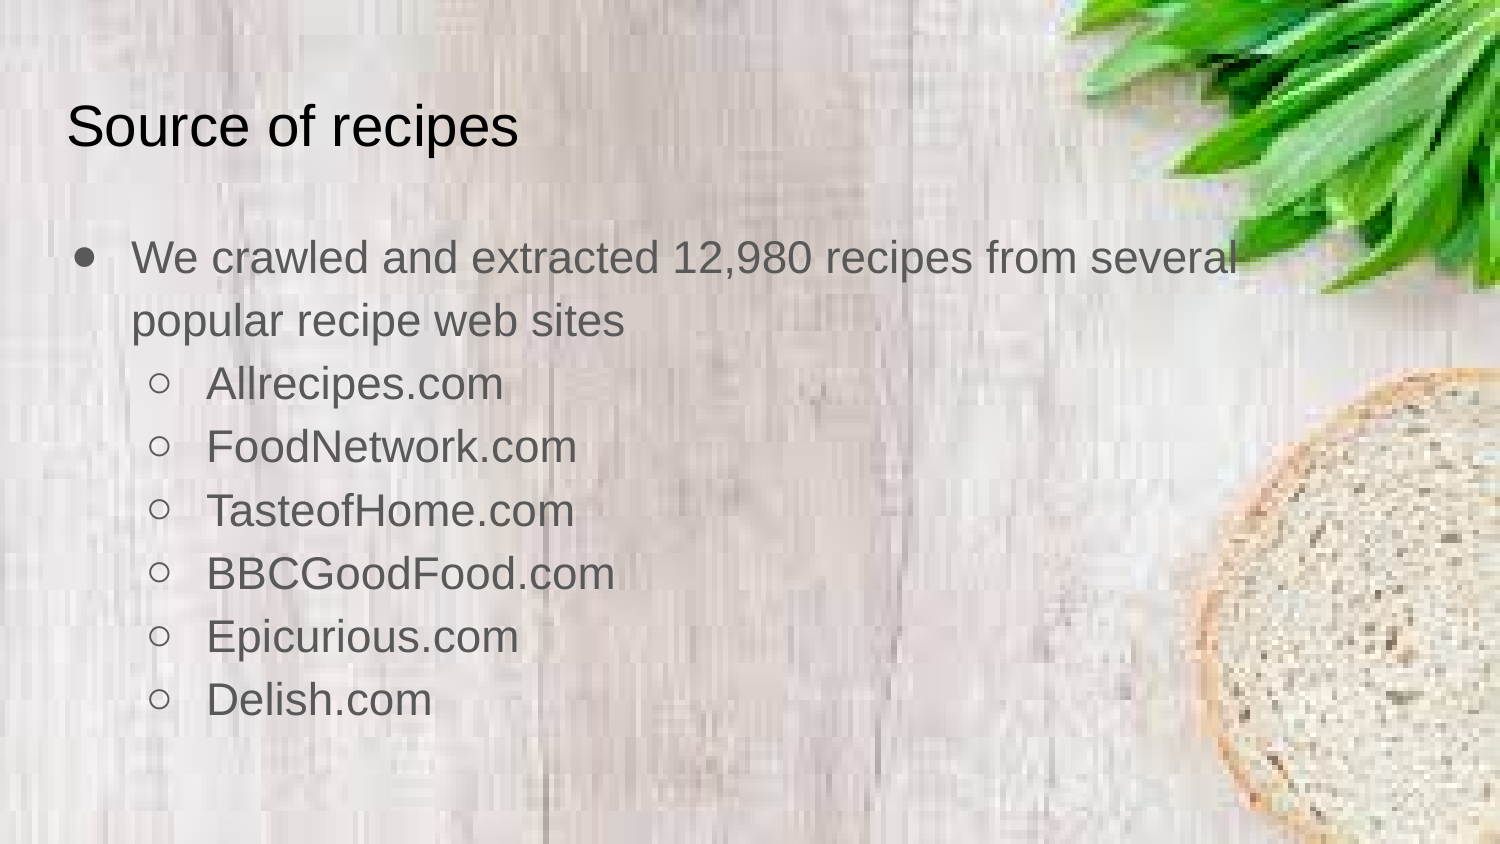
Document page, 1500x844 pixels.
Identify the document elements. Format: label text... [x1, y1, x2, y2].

title Source of recipes [51, 72, 1449, 167]
picture [0, 0, 1500, 844]
list We crawled and extracted 12,980 recipes from several popular recipe web sites Allrecipes.com FoodNetwork.com TasteofHome.com BBCGoodFood.com Epicurious.com Delish.com [41, 204, 1264, 765]
